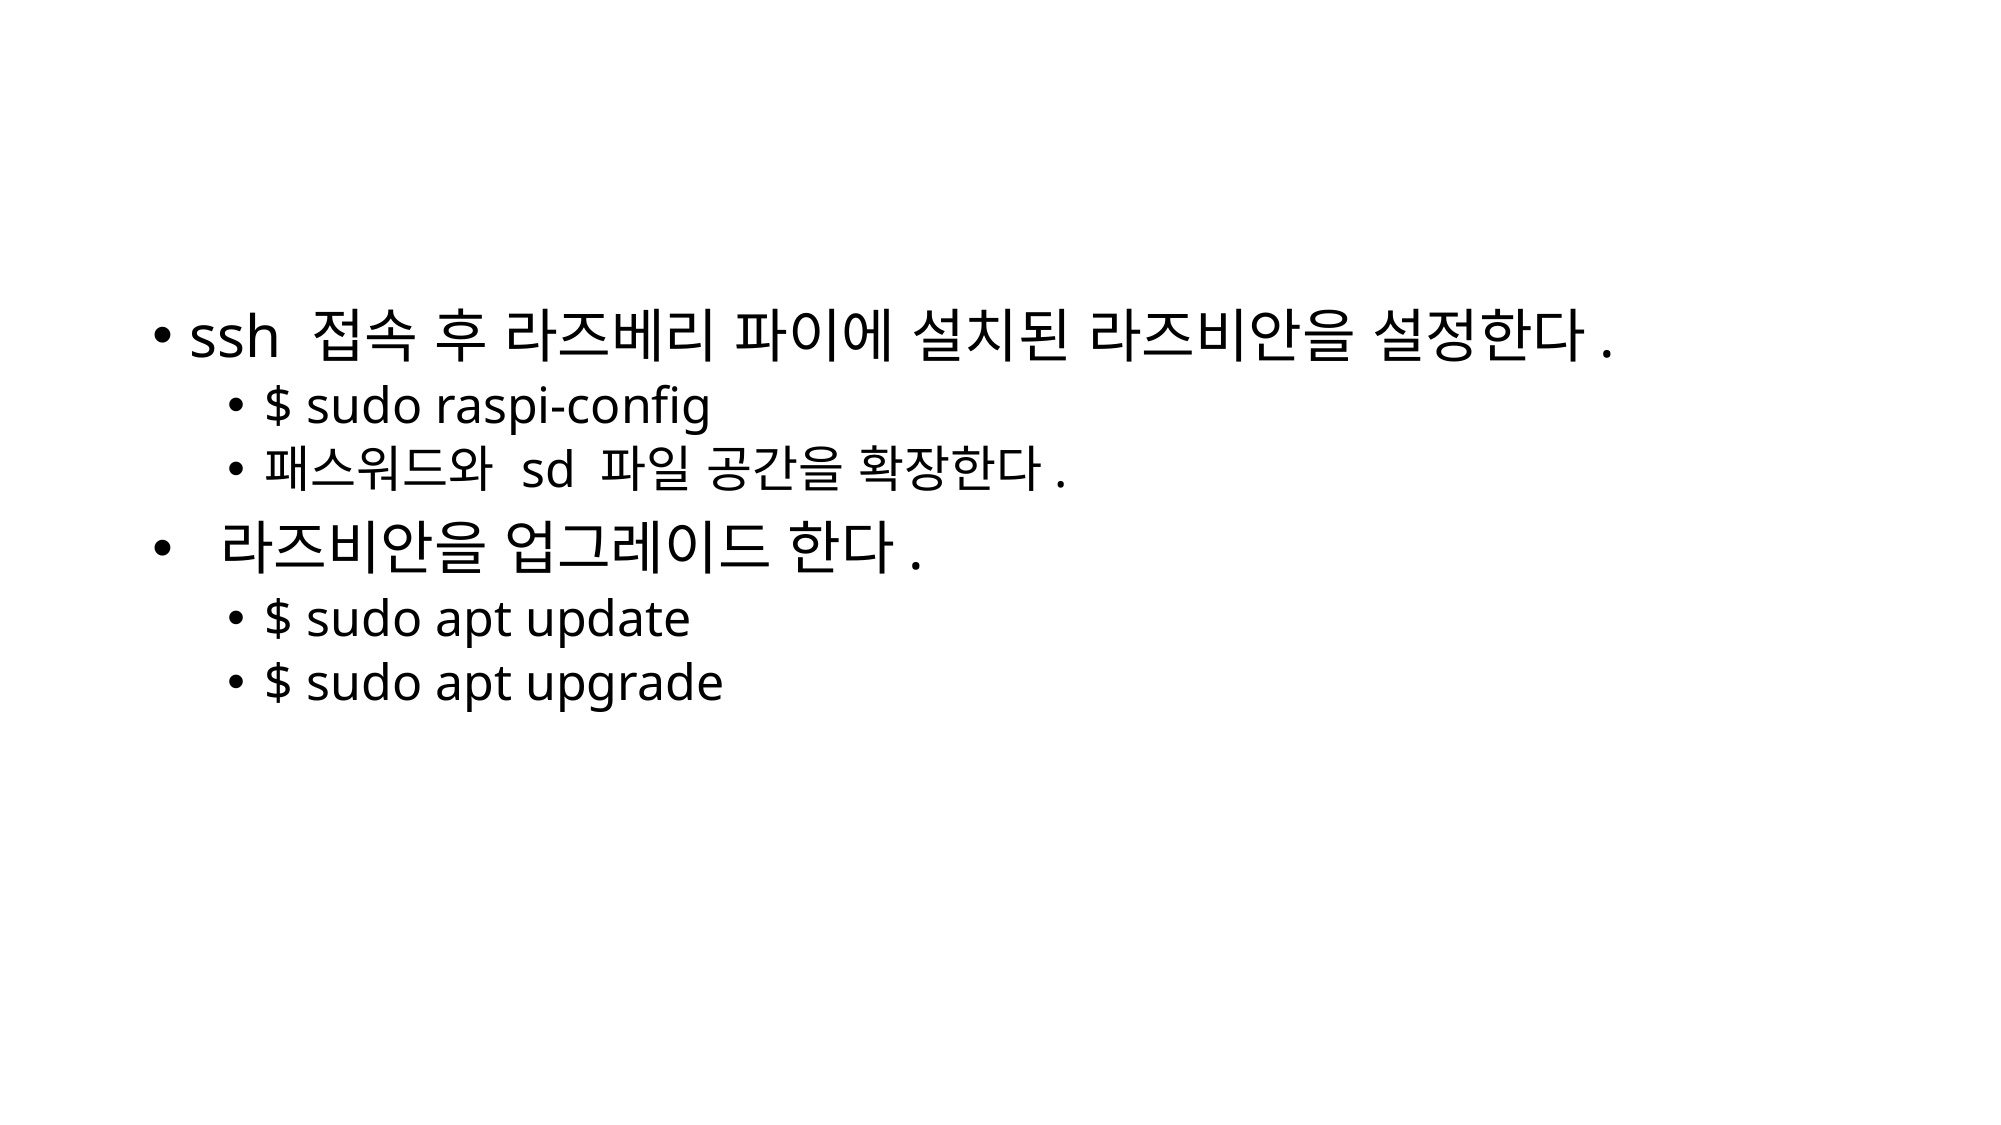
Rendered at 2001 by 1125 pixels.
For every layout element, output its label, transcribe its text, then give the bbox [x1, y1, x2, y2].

list ssh 접속 후 라즈베리 파이에 설치된 라즈비안을 설정한다. $ sudo raspi-config 패스워드와 sd 파일 공간을 확장한다. 라즈비안을 업그레이드 한다. $ sudo apt update $ sudo apt upgrade [137, 299, 1863, 1014]
